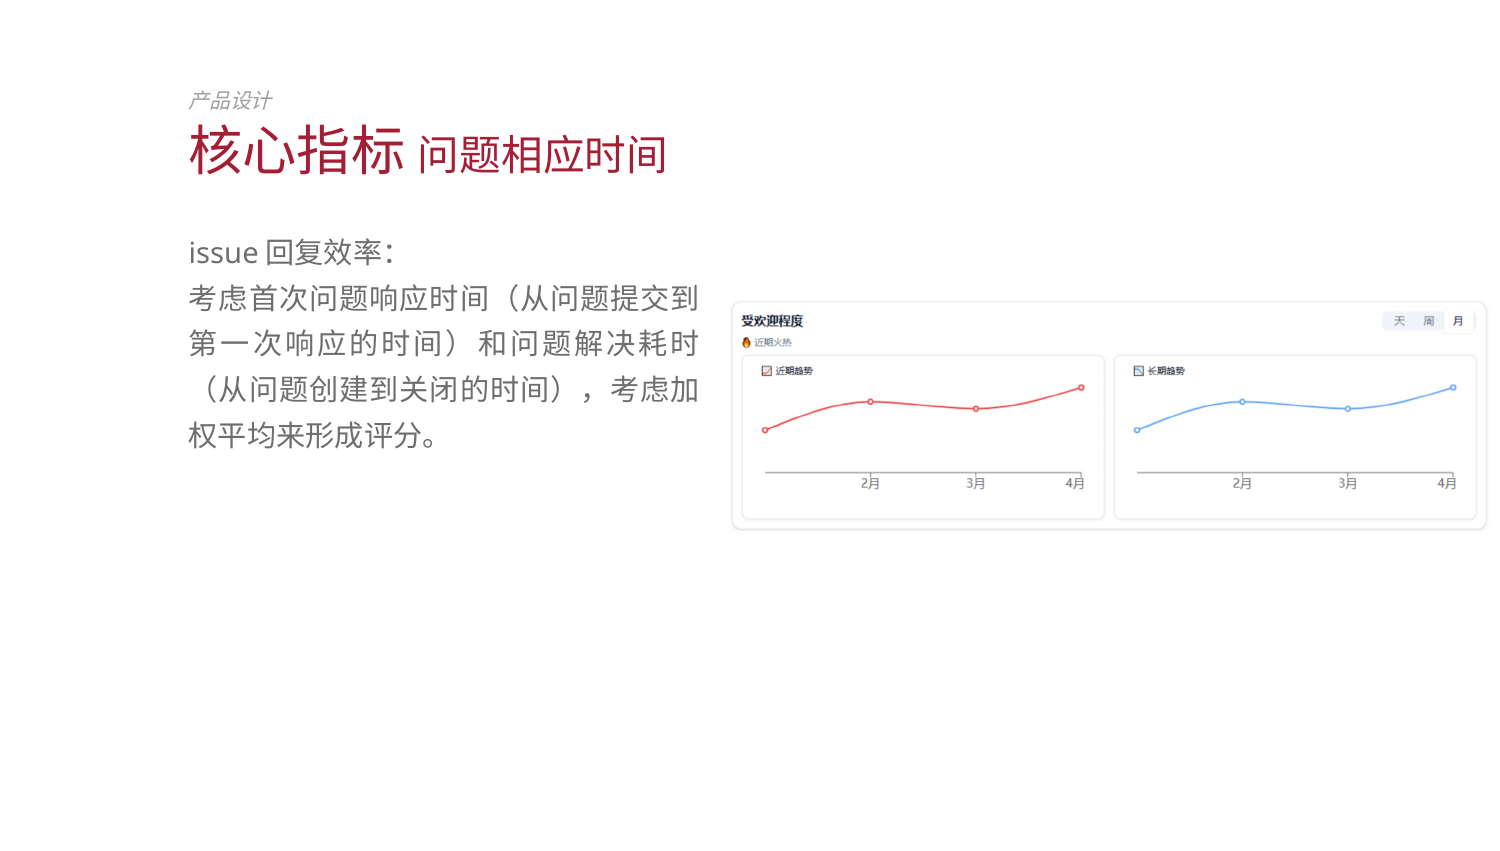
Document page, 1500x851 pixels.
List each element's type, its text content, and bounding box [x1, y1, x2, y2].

text_box 核心指标 问题相应时间 [173, 120, 927, 190]
text_box 产品设计 [173, 84, 533, 120]
text_box issue回复效率： 考虑首次问题响应时间（从问题提交到第一次响应的时间）和问题解决耗时（从问题创建到关闭的时间），考虑加权平均来形成评分。 [173, 215, 716, 687]
picture [728, 300, 1491, 533]
